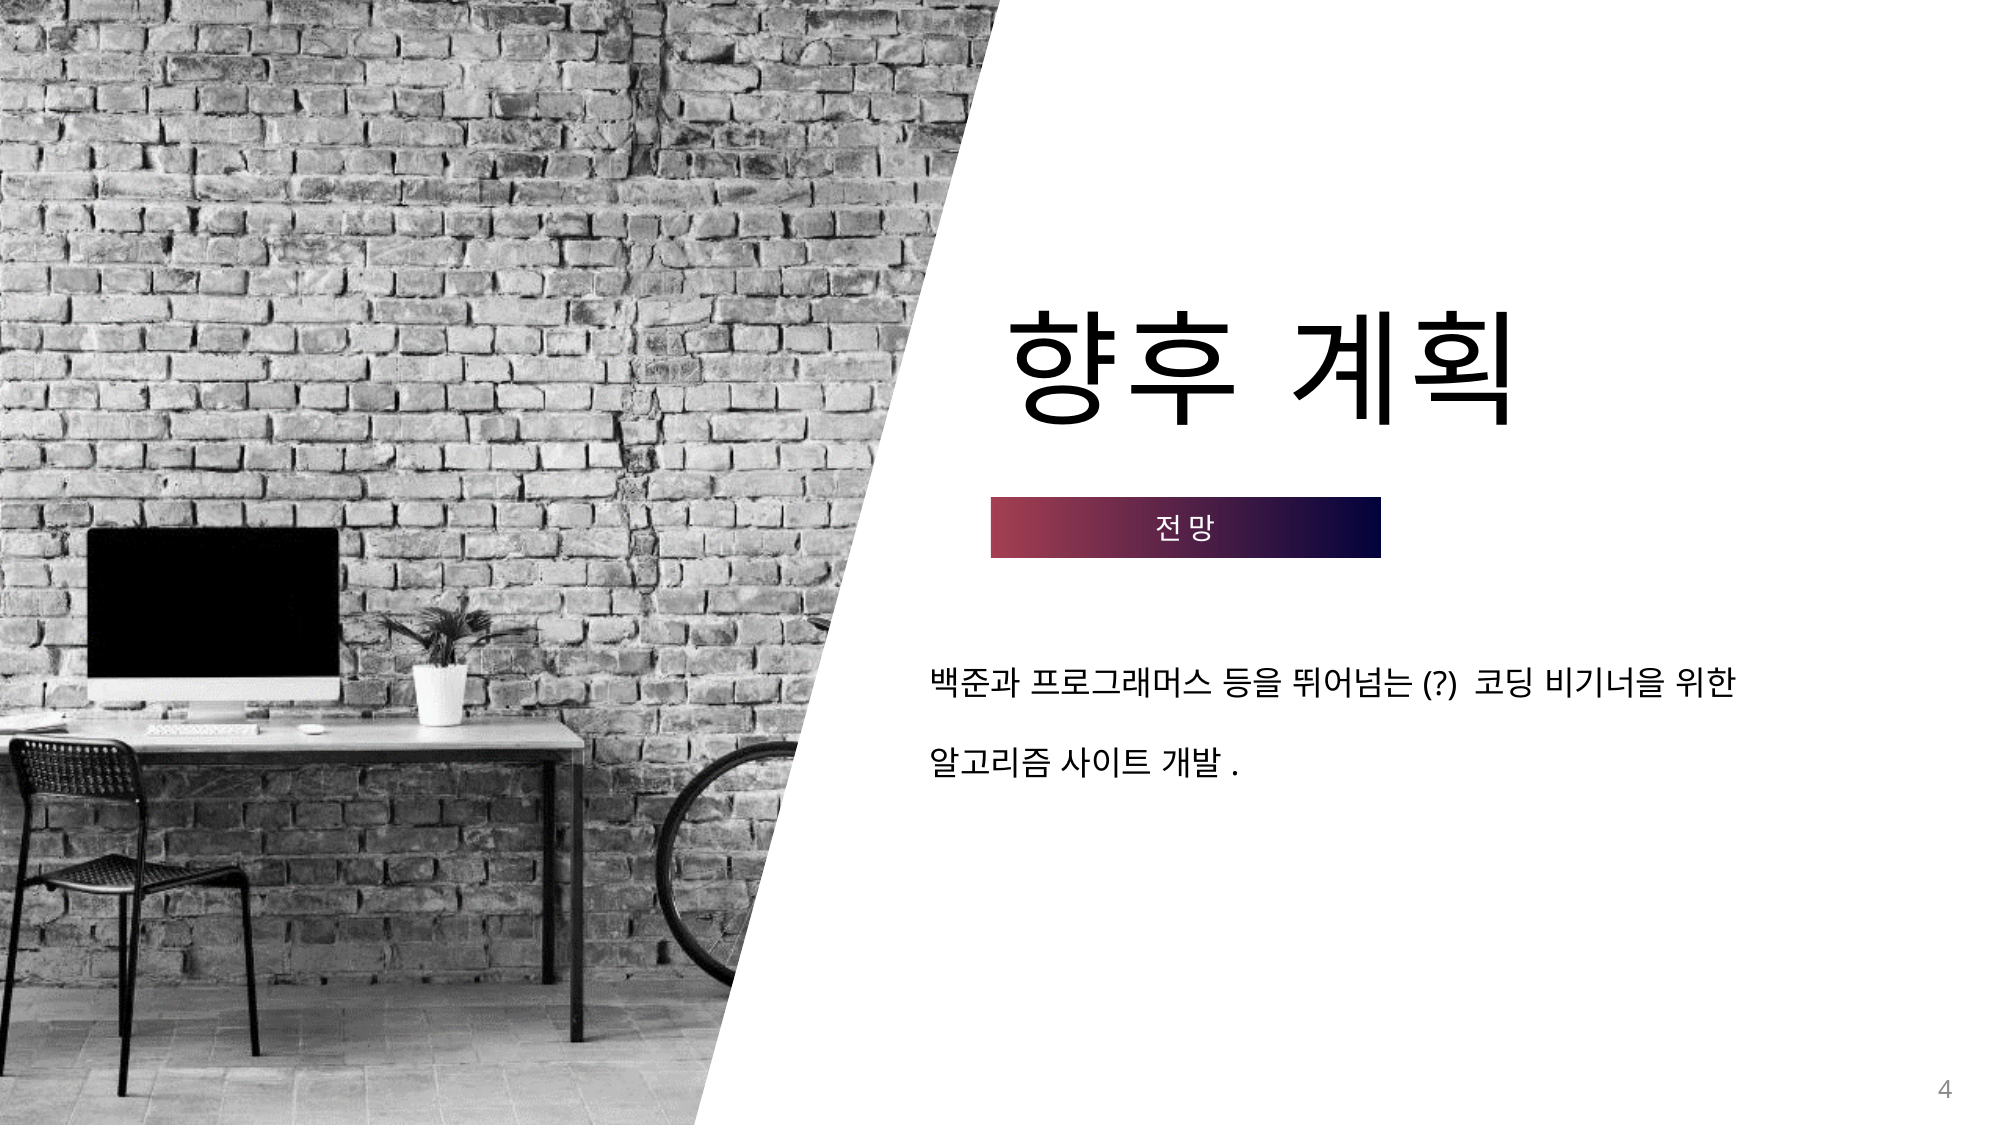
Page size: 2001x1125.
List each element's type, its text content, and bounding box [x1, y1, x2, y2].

title 향후 계획 [1000, 175, 1851, 448]
text_box 백준과 프로그래머스 등을 뛰어넘는(?) 코딩 비기너을 위한 알고리즘 사이트 개발. [1000, 634, 1983, 863]
picture [0, 0, 1000, 1125]
list 전망 [1000, 497, 1381, 558]
slide_number 4 [1894, 1061, 1968, 1121]
